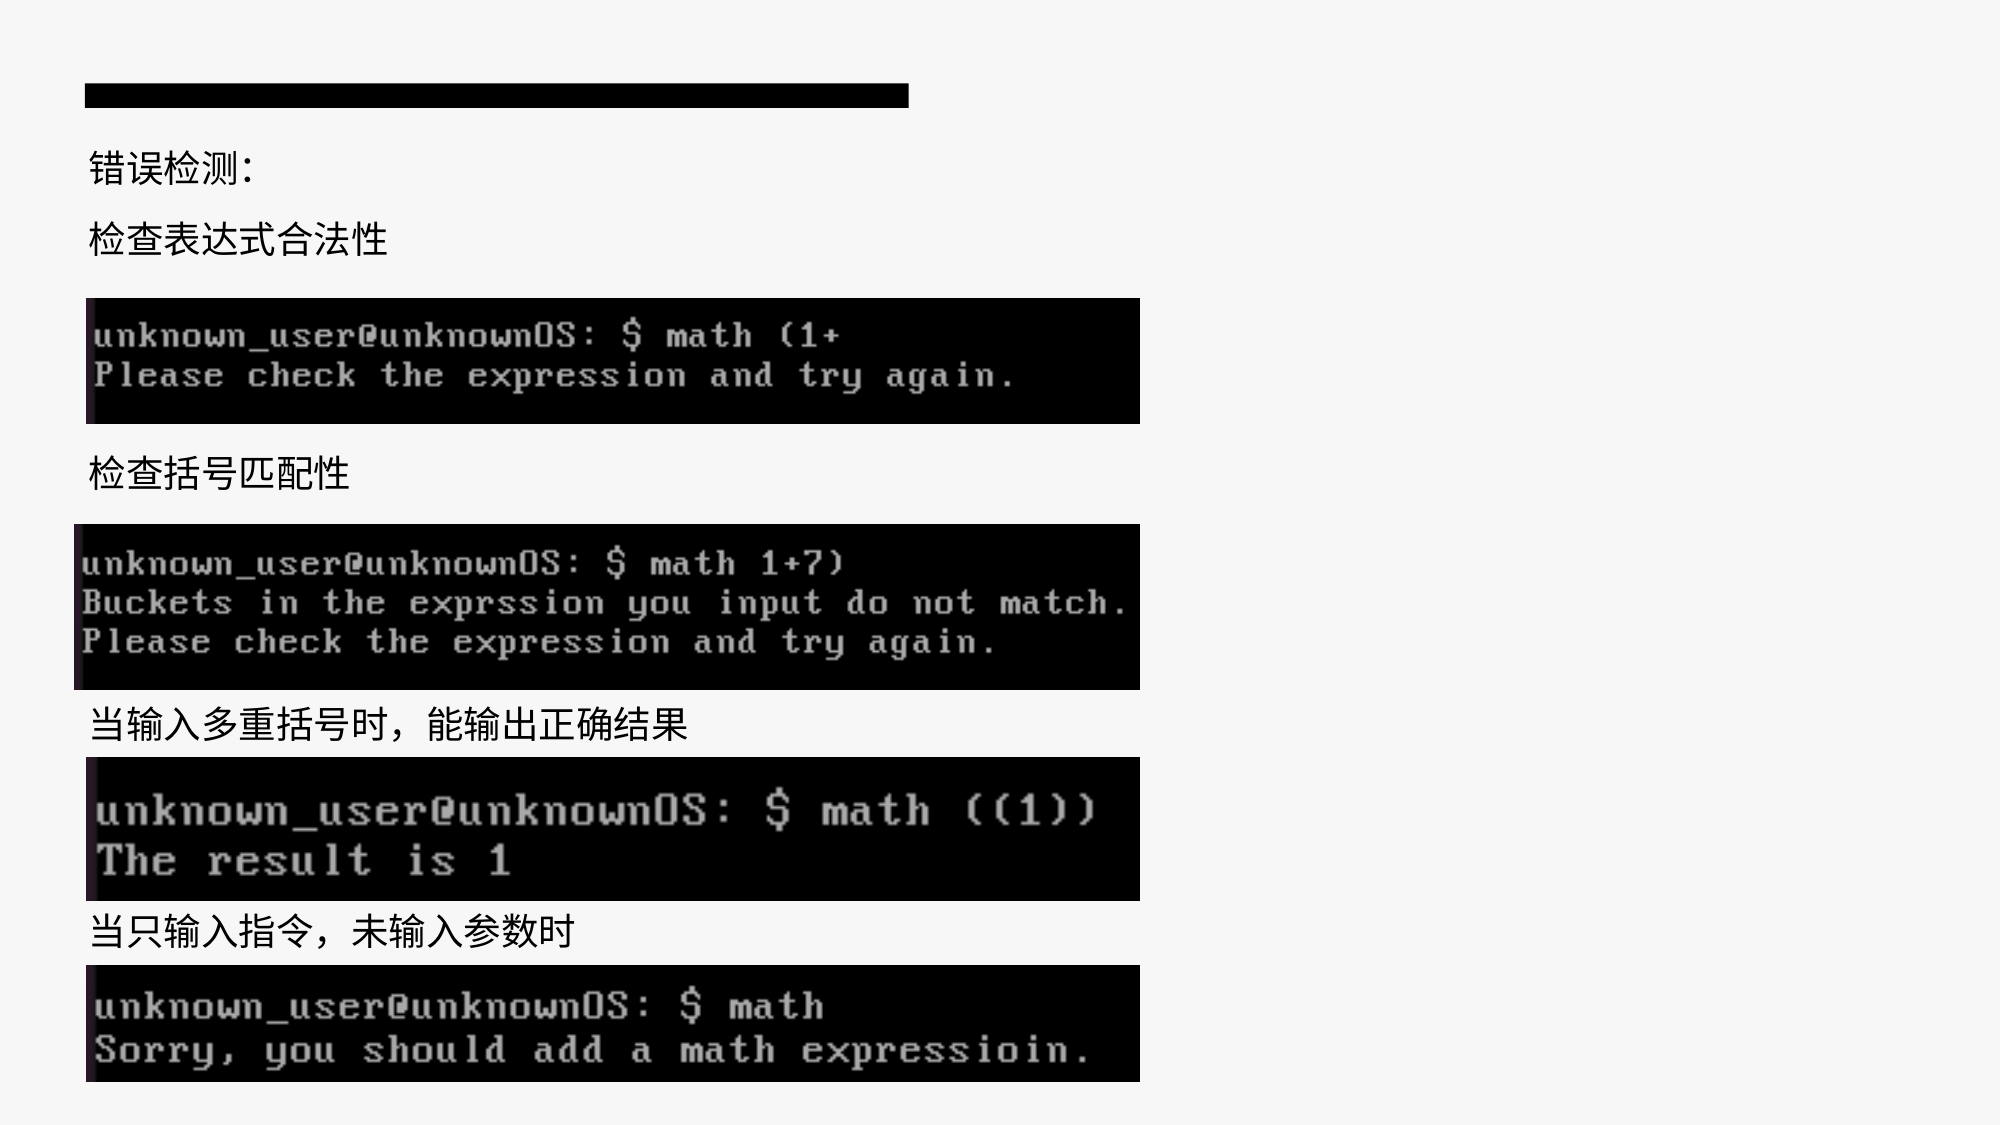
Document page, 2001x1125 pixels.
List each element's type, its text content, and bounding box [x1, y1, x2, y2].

picture [86, 965, 1140, 1082]
text_box 当输入多重括号时，能输出正确结果 [74, 693, 768, 754]
text_box 检查括号匹配性 [74, 443, 1042, 503]
text_box 检查表达式合法性 [74, 208, 873, 269]
text_box 当只输入指令，未输入参数时 [74, 900, 988, 960]
picture [86, 757, 1140, 901]
picture [86, 298, 1140, 424]
picture [74, 524, 1140, 690]
text_box 错误检测： [74, 137, 873, 198]
